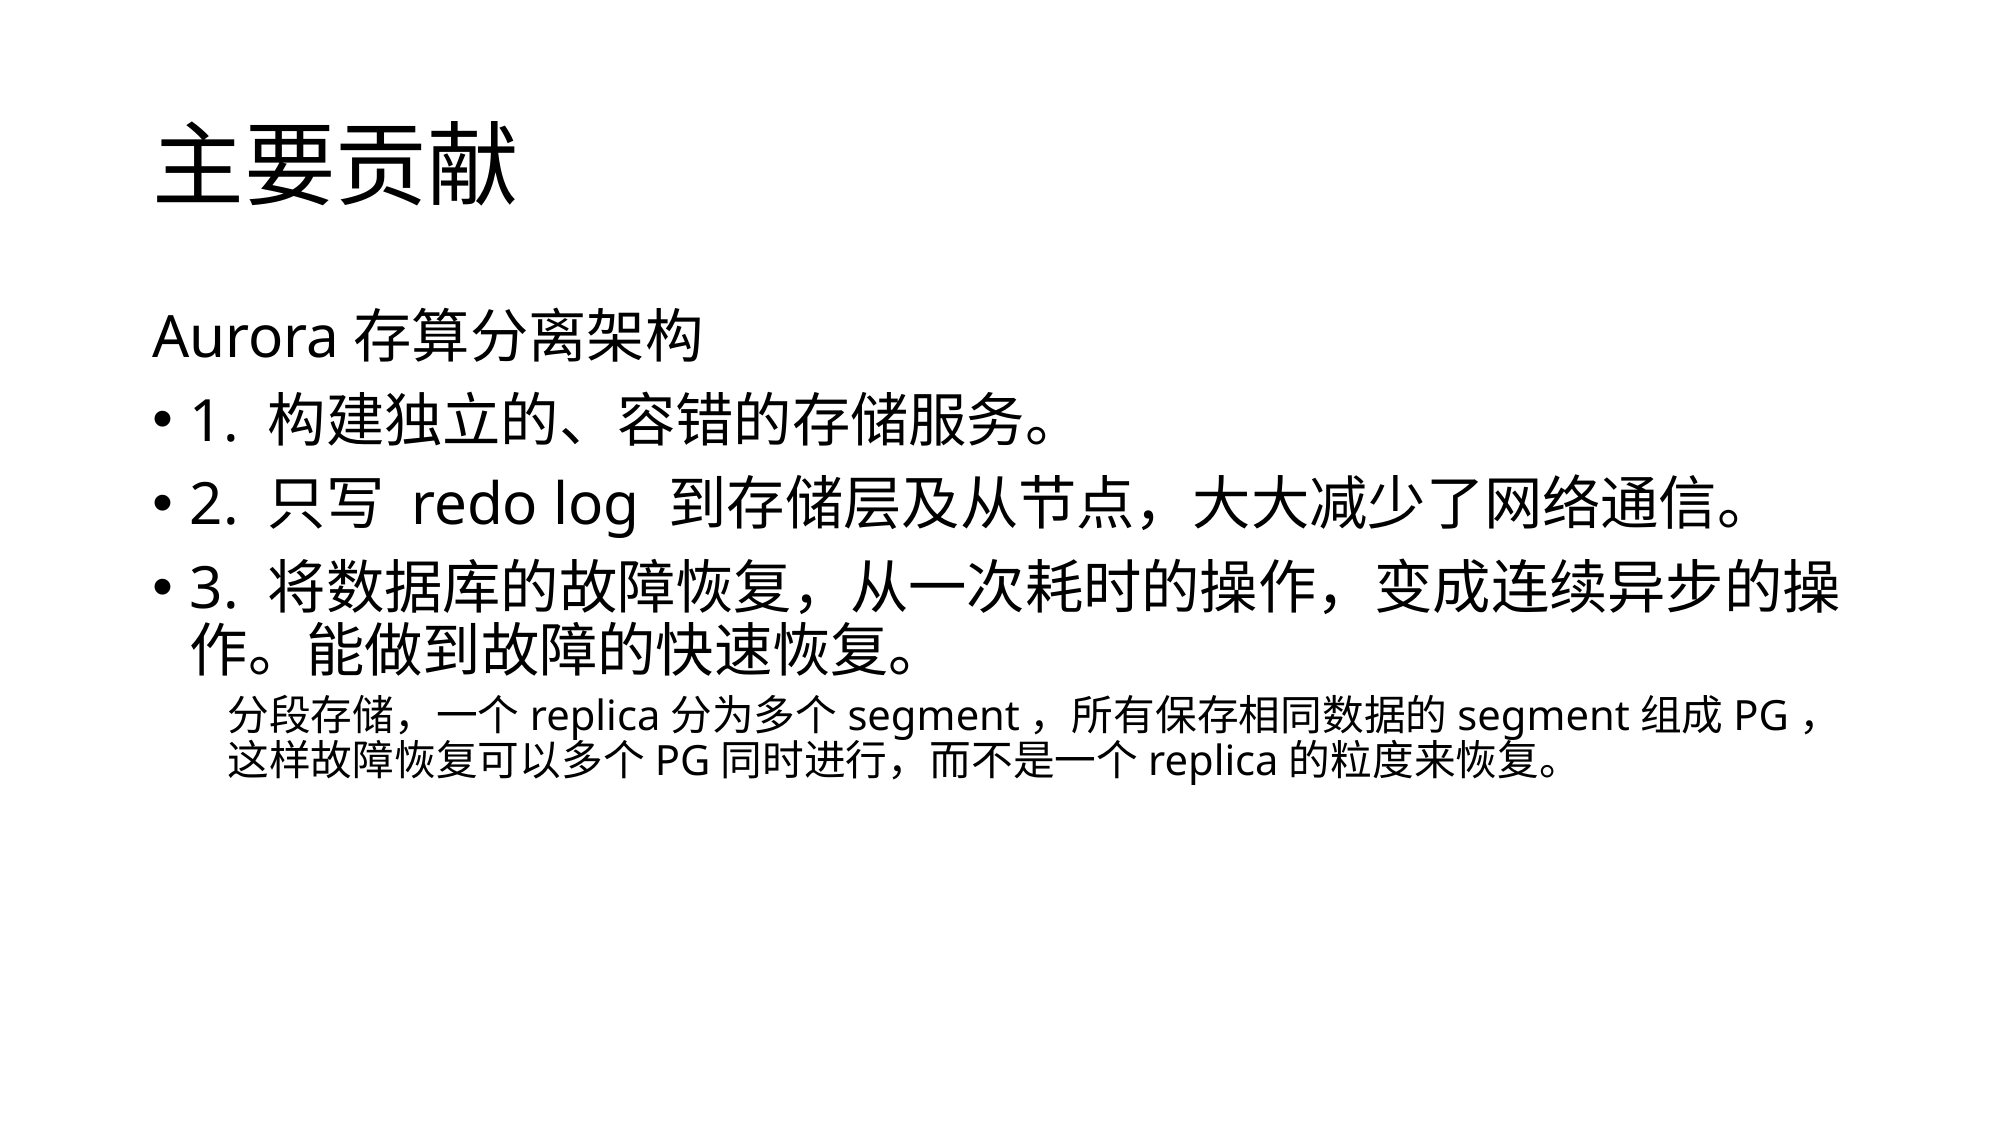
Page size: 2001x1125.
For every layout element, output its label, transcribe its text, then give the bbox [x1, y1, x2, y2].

list Aurora存算分离架构 1. 构建独立的、容错的存储服务。 2. 只写 redo log 到存储层及从节点，大大减少了网络通信。 3. 将数据库的故障恢复，从一次耗时的操作，变成连续异步的操作。能做到故障的快速恢复。 分段存储，一个replica分为多个segment，所有保存相同数据的segment组成PG，这样故障恢复可以多个PG同时进行，而不是一个replica的粒度来恢复。 [137, 299, 1863, 908]
title 主要贡献 [137, 59, 1863, 278]
